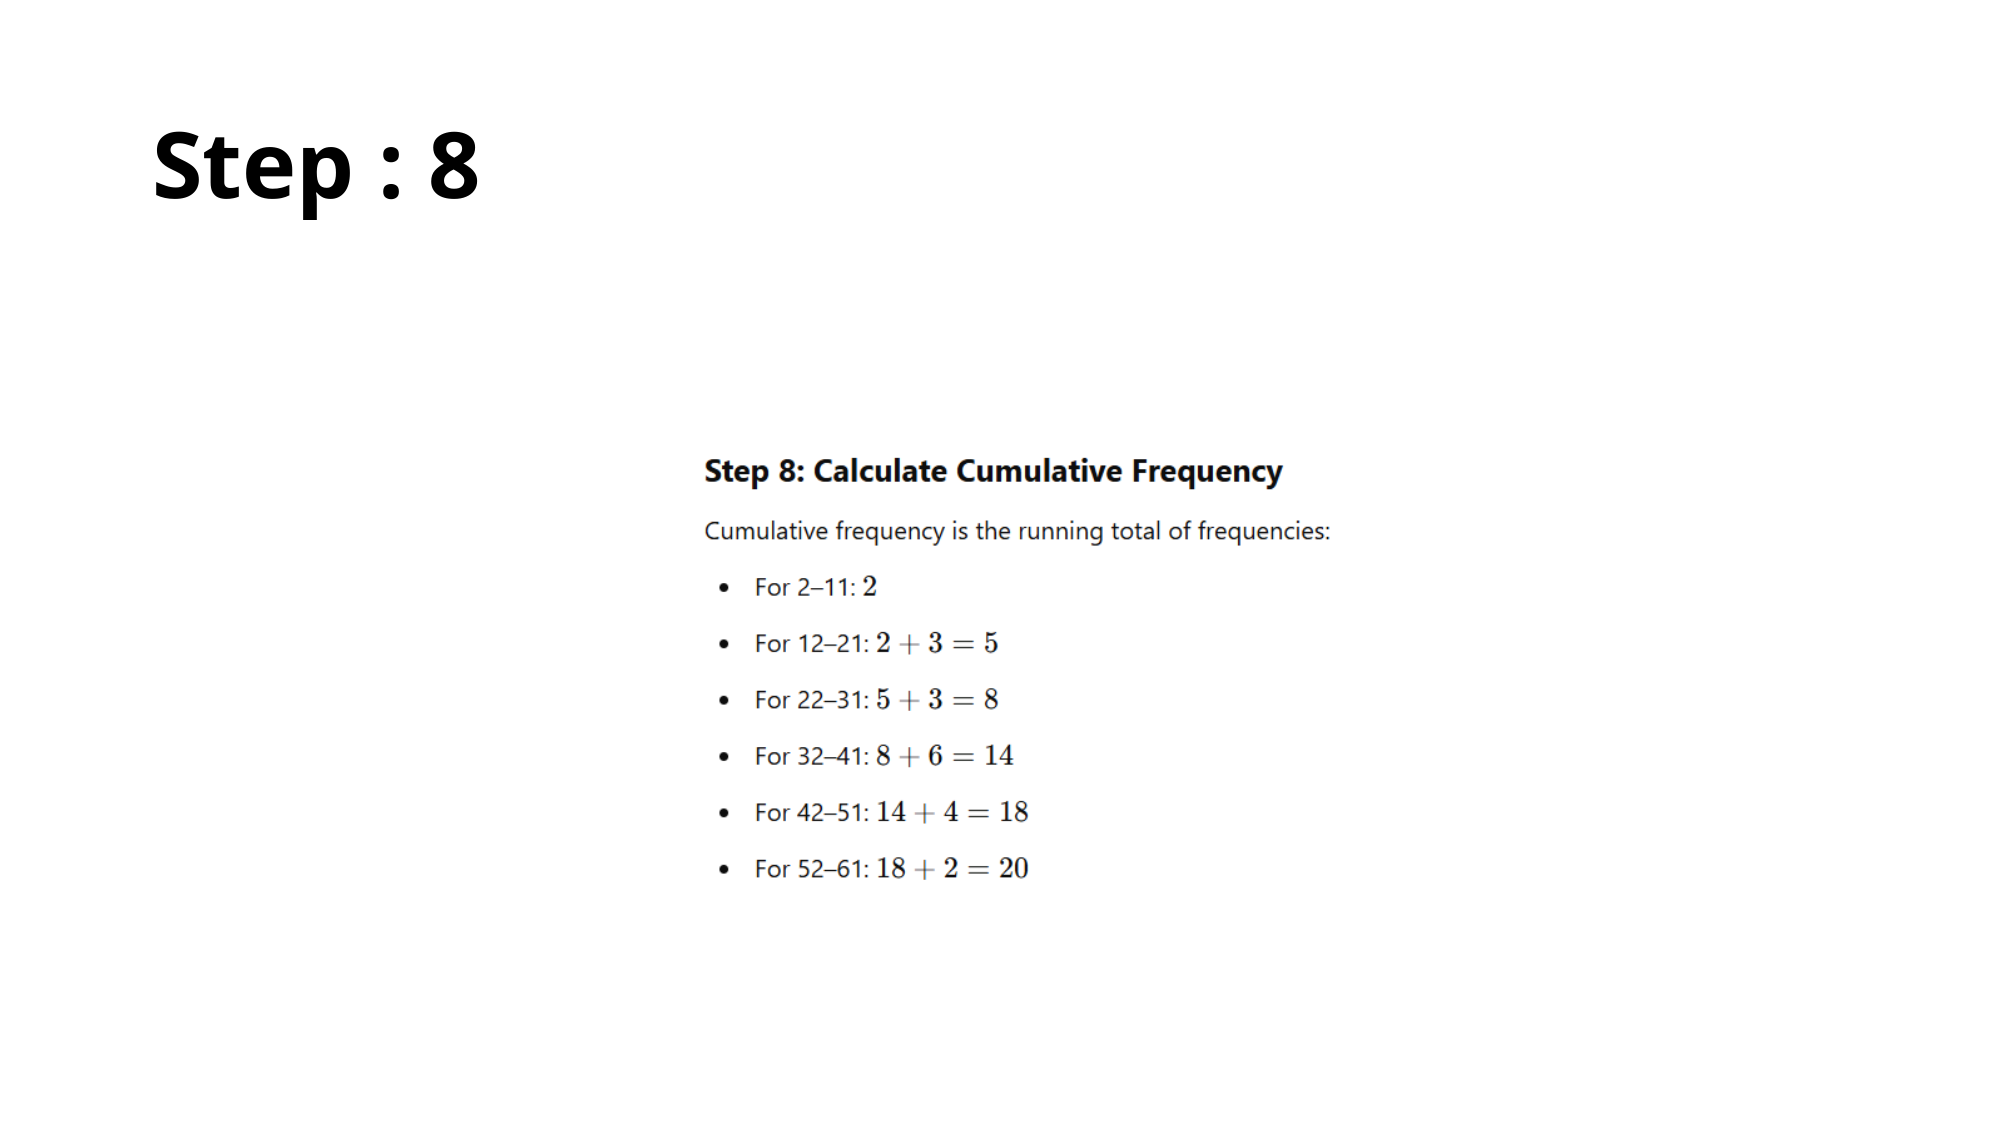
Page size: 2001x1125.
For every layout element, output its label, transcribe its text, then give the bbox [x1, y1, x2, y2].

title Step : 8 [137, 59, 1863, 278]
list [657, 423, 1342, 890]
